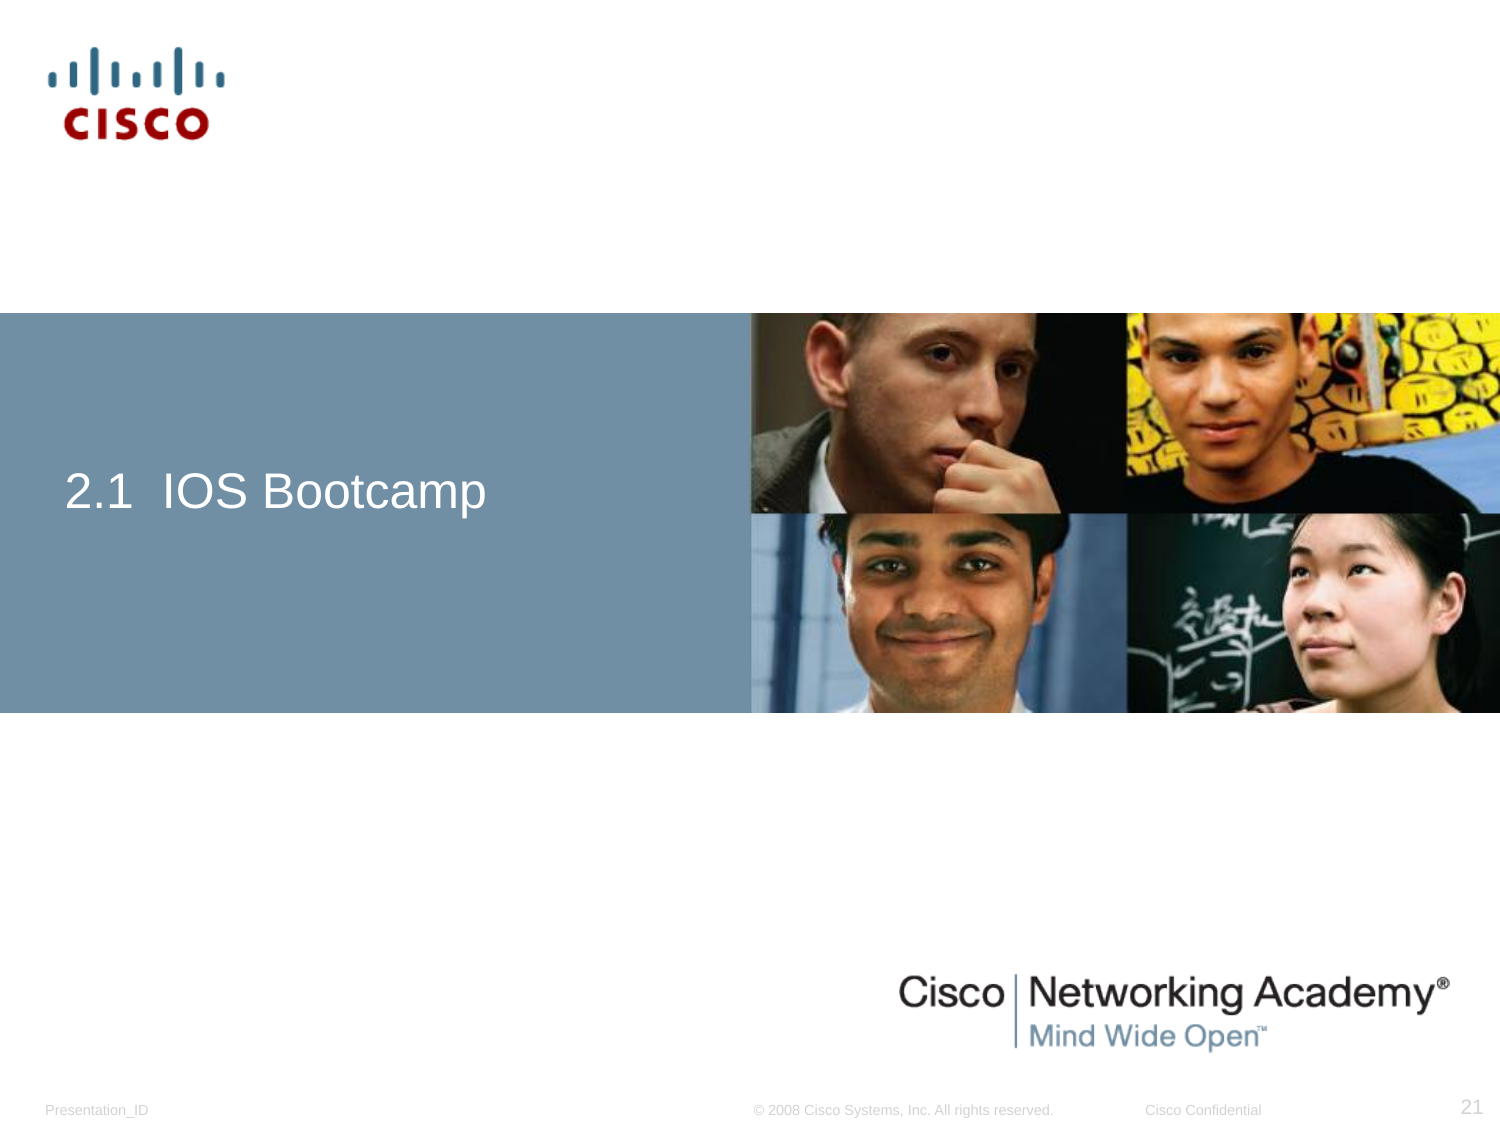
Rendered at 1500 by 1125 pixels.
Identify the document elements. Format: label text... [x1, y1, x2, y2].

title 2.1 IOS Bootcamp [51, 371, 684, 615]
picture [0, 313, 1500, 713]
picture [899, 974, 1450, 1053]
picture [40, 19, 233, 168]
